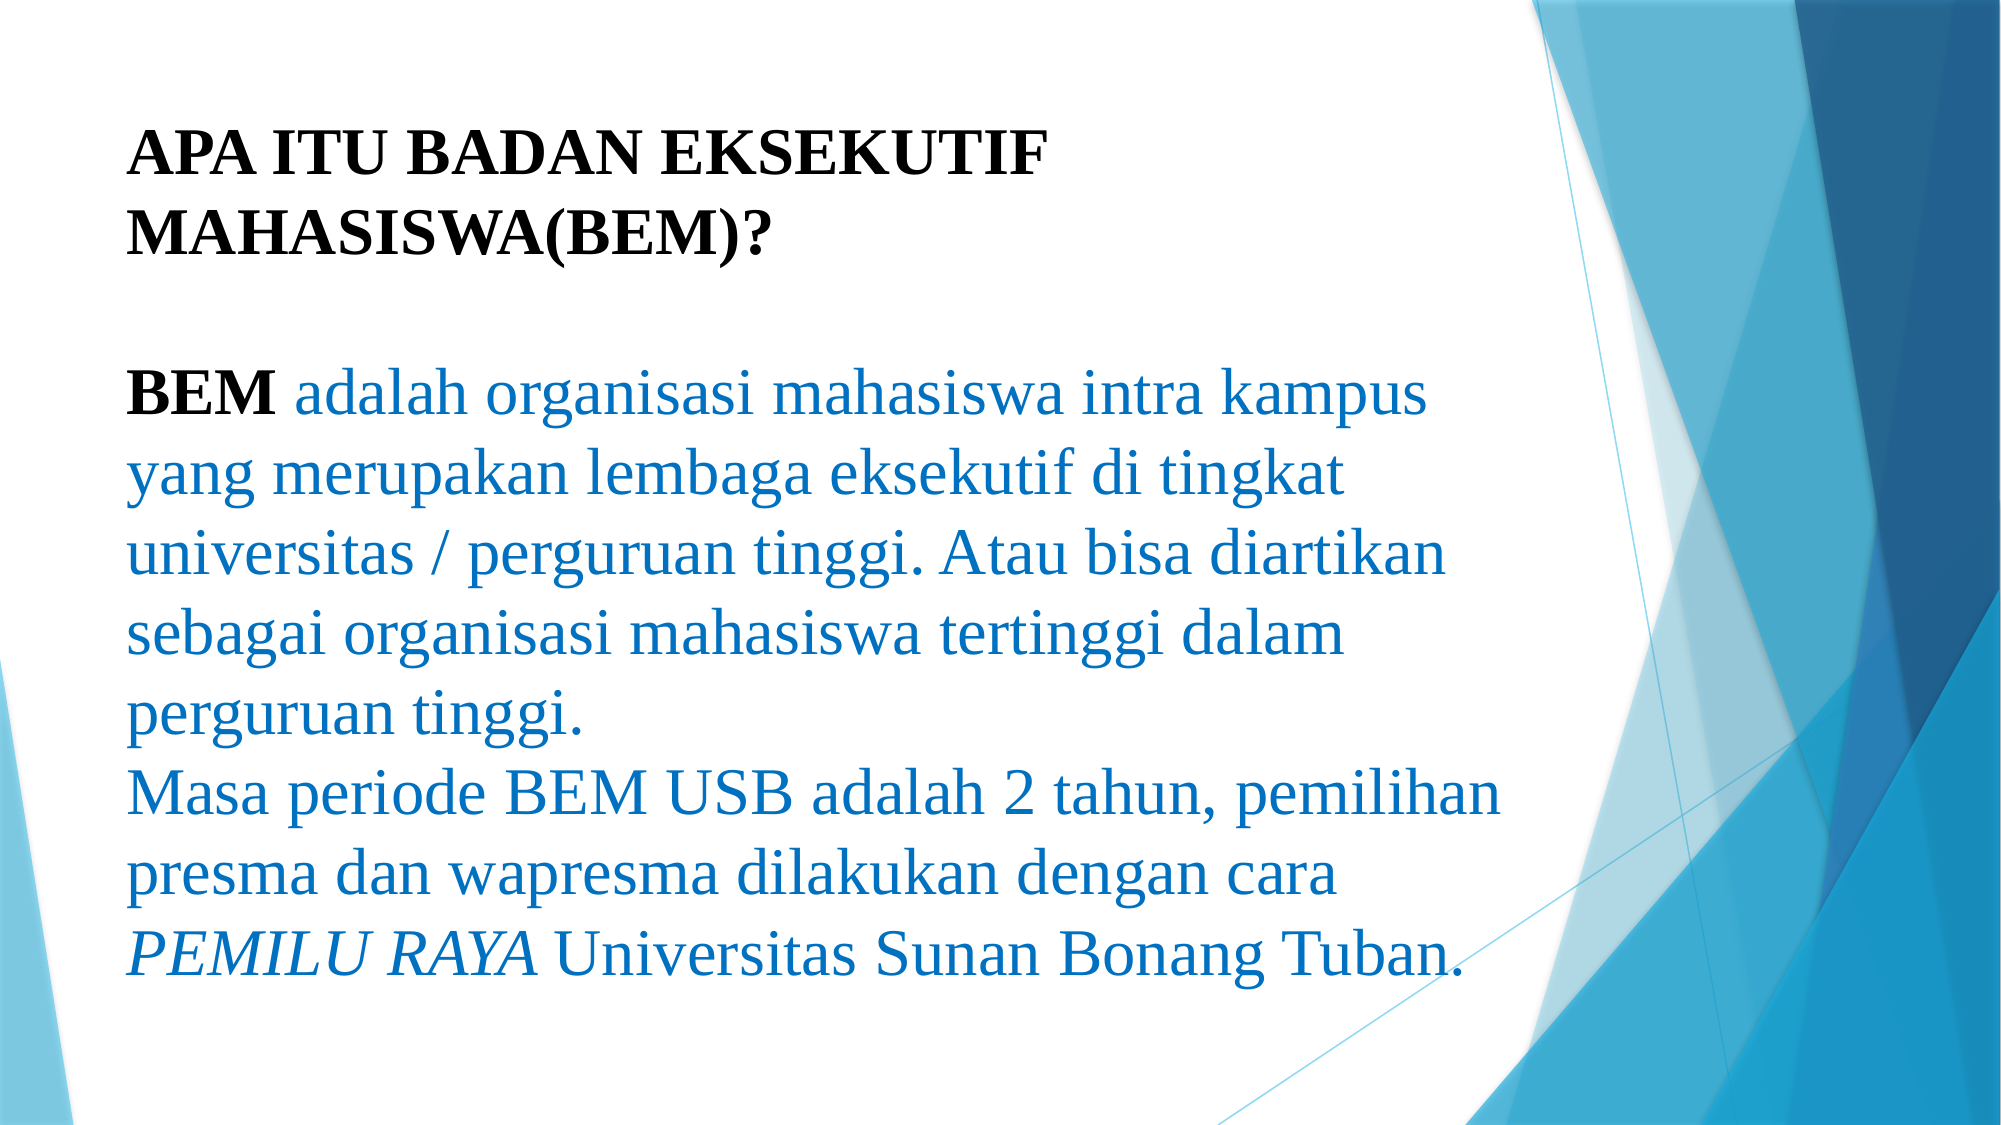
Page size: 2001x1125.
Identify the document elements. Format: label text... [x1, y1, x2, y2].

title APA ITU BADAN EKSEKUTIF MAHASISWA(BEM)? BEM adalah organisasi mahasiswa intra kampus yang merupakan lembaga eksekutif di tingkat universitas / perguruan tinggi. Atau bisa diartikan sebagai organisasi mahasiswa tertinggi dalam perguruan tinggi. Masa periode BEM USB adalah 2 tahun, pemilihan presma dan wapresma dilakukan dengan cara PEMILU RAYA Universitas Sunan Bonang Tuban. [111, 99, 1522, 1031]
